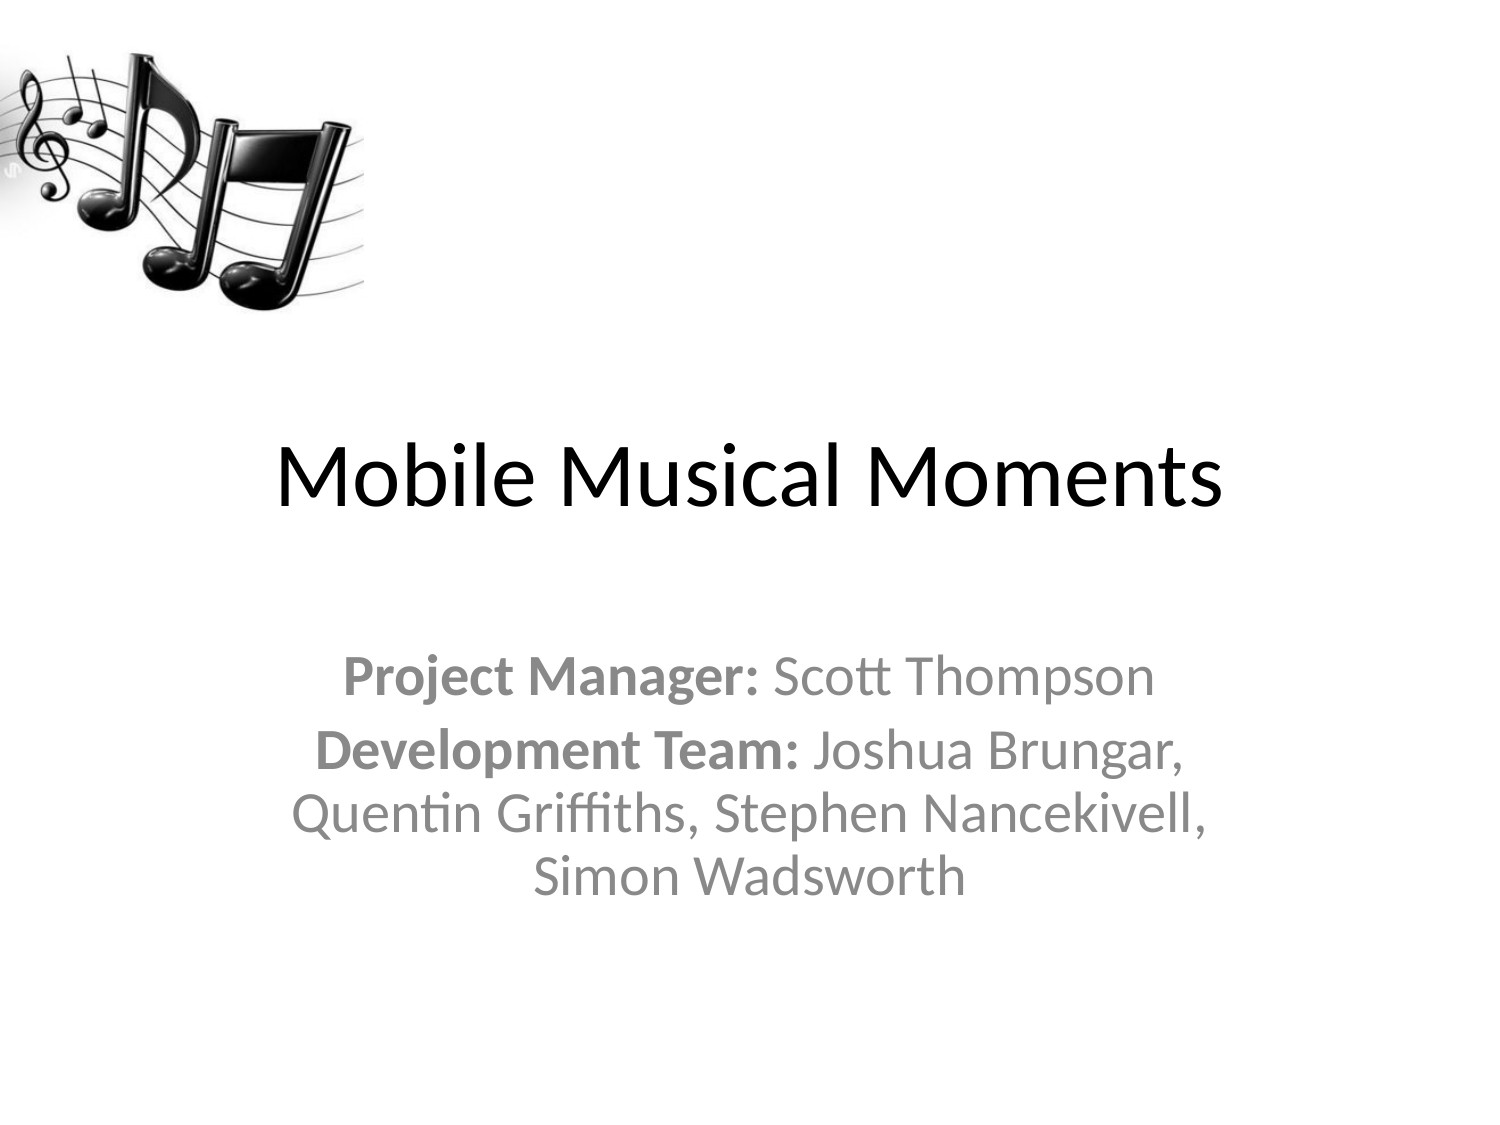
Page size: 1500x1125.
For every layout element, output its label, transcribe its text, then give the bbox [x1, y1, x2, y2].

picture [0, 0, 364, 340]
subtitle Project Manager: Scott Thompson Development Team: Joshua Brungar, Quentin Griffiths, Stephen Nancekivell, Simon Wadsworth [224, 637, 1276, 926]
title Mobile Musical Moments [112, 349, 1388, 591]
